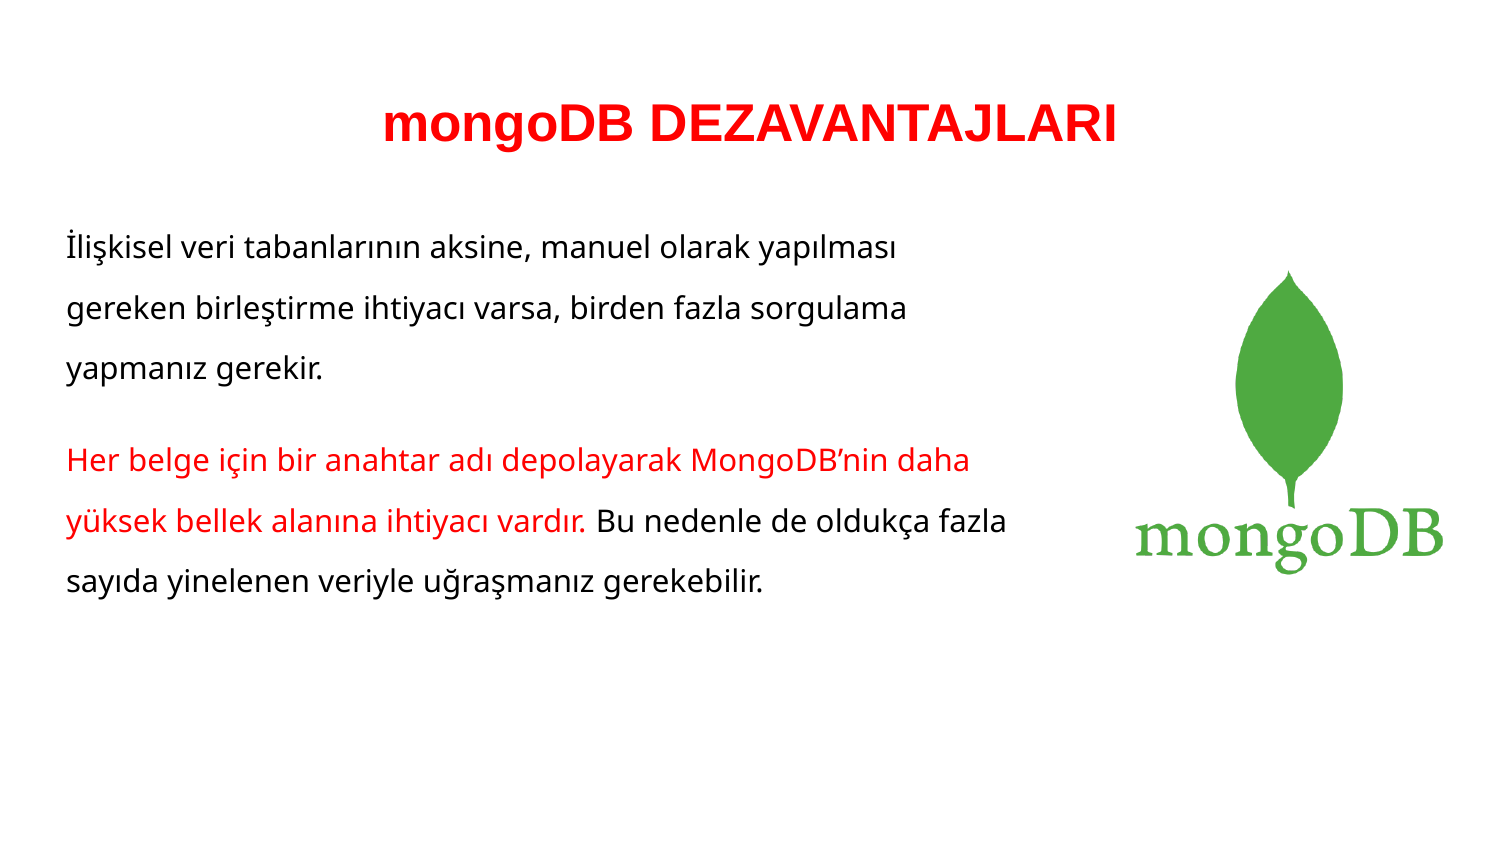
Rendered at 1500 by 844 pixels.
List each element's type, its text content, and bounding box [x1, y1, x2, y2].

picture [1129, 261, 1450, 582]
list İlişkisel veri tabanlarının aksine, manuel olarak yapılması gereken birleştirme ihtiyacı varsa, birden fazla sorgulama yapmanız gerekir. Her belge için bir anahtar adı depolayarak MongoDB’nin daha yüksek bellek alanına ihtiyacı vardır. Bu nedenle de oldukça fazla sayıda yinelenen veriyle uğraşmanız gerekebilir. [51, 189, 1034, 742]
title mongoDB DEZAVANTAJLARI [51, 72, 1449, 167]
